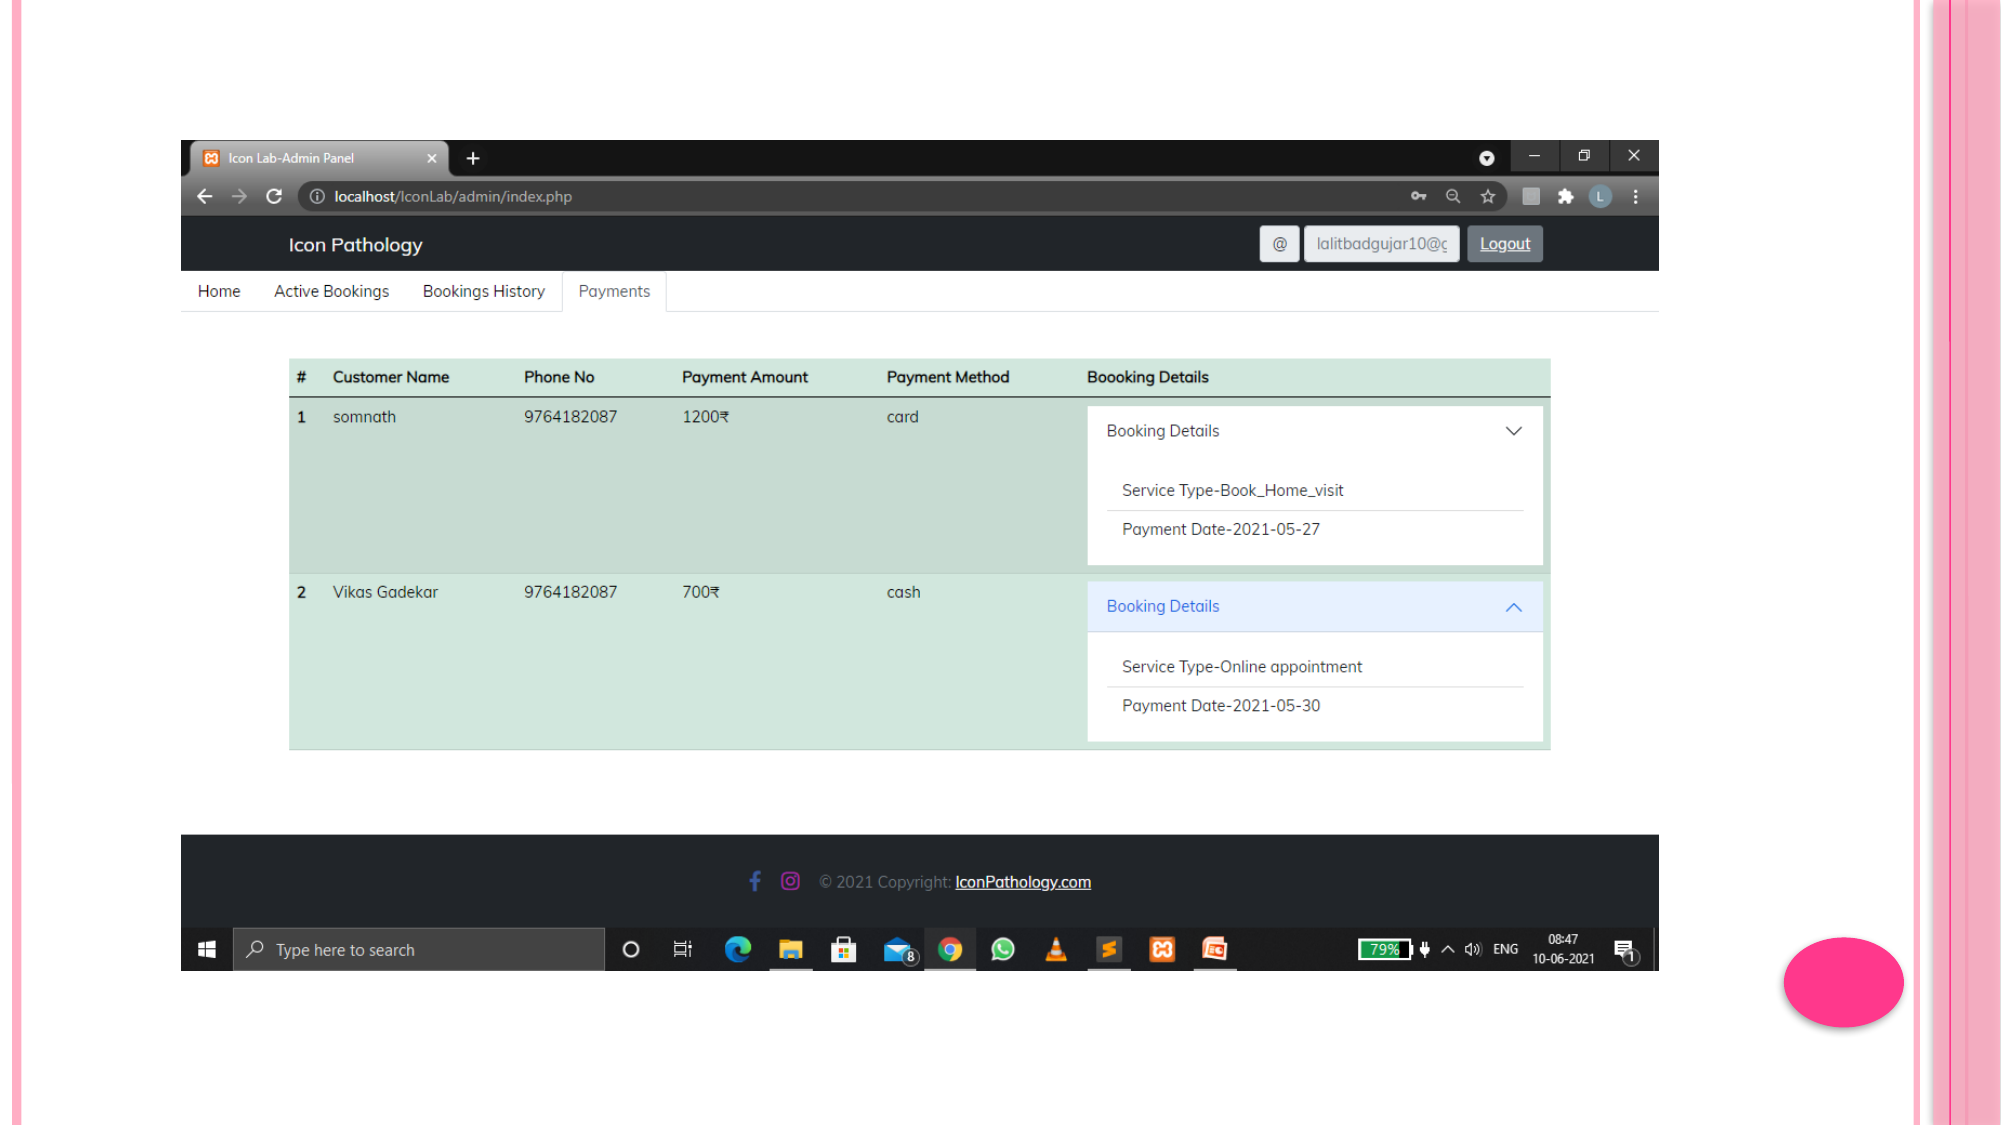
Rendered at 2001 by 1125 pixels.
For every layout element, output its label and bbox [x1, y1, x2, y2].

picture [180, 139, 1660, 972]
